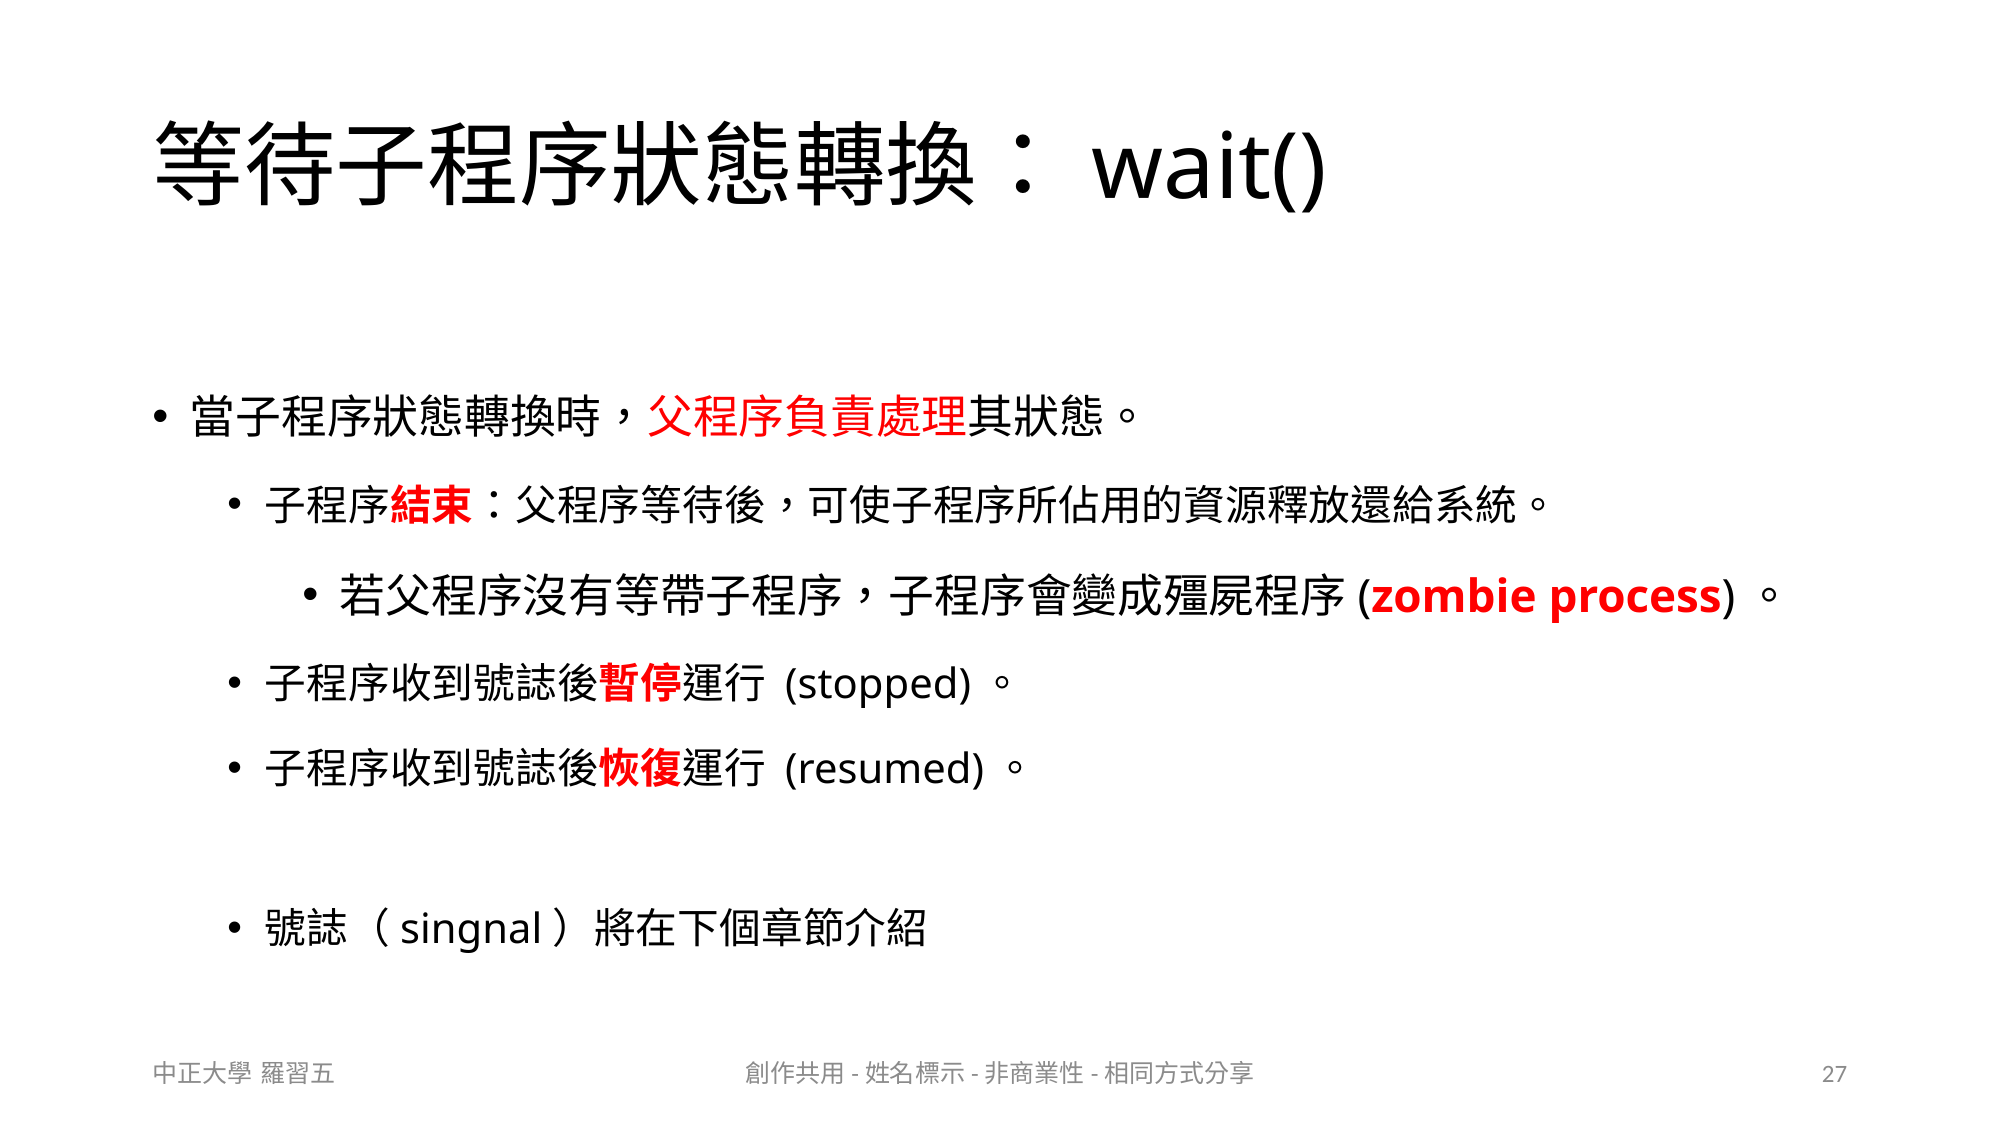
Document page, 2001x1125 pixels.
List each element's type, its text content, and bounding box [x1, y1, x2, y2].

slide_number 27 [1412, 1042, 1863, 1103]
title 等待子程序狀態轉換：wait() [137, 59, 1863, 278]
list 當子程序狀態轉換時，父程序負責處理其狀態。 子程序結束：父程序等待後，可使子程序所佔用的資源釋放還給系統。 若父程序沒有等帶子程序，子程序會變成殭屍程序(zombie process)。 子程序收到號誌後暫停運行 (stopped)。 子程序收到號誌後恢復運行 (resumed)。 號誌（singnal）將在下個章節介紹 [137, 299, 1863, 1014]
slide_number 中正大學 羅習五 [137, 1042, 588, 1103]
footer 創作共用-姓名標示-非商業性-相同方式分享 [662, 1042, 1338, 1103]
